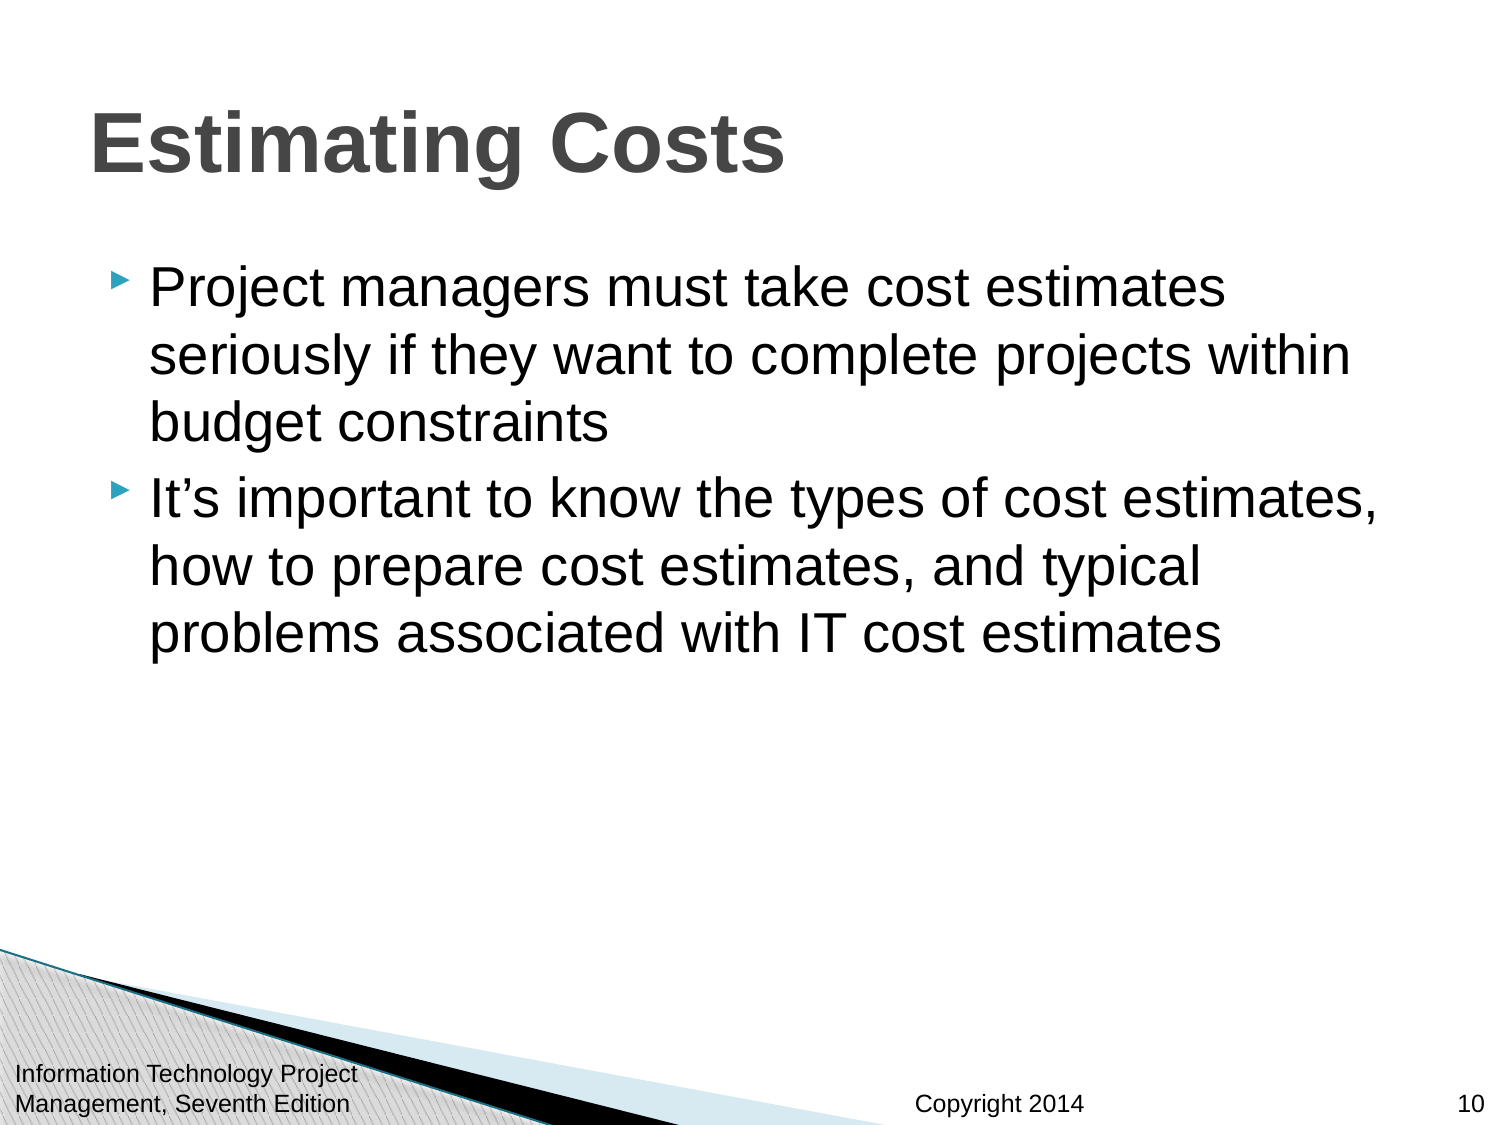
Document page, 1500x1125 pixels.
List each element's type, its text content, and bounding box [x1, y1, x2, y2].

footer Information Technology Project Management, Seventh Edition [0, 1065, 425, 1125]
list Project managers must take cost estimates seriously if they want to complete projects within budget constraints It’s important to know the types of cost estimates, how to prepare cost estimates, and typical problems associated with IT cost estimates [74, 242, 1426, 986]
title Estimating Costs [75, 45, 1425, 233]
slide_number 10 [1408, 1065, 1500, 1125]
